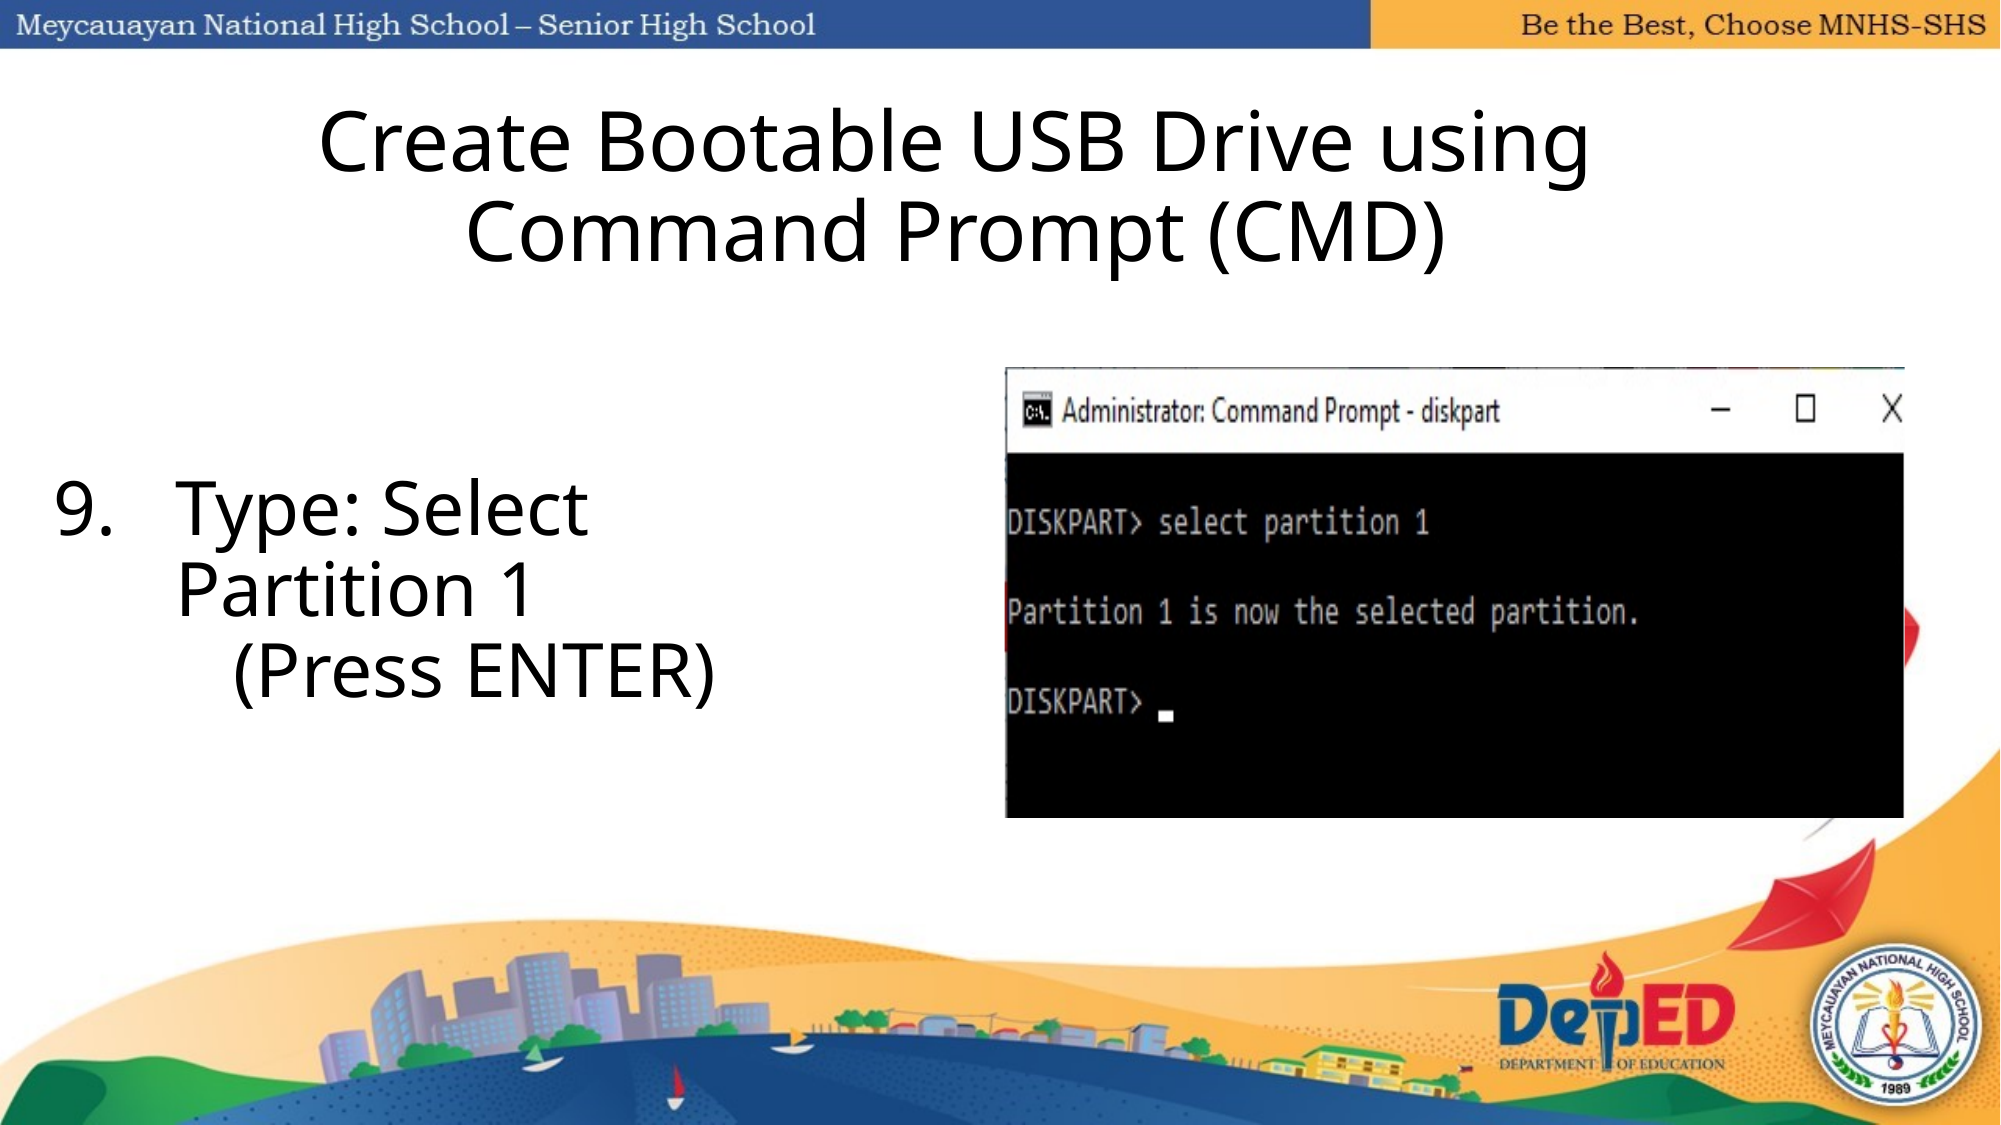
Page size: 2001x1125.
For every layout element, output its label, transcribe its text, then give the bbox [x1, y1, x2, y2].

title Create Bootable USB Drive using Command Prompt (CMD) [93, 97, 1819, 281]
picture [0, 0, 2001, 1125]
text_box Type: Select Partition 1 (Press ENTER) [38, 280, 911, 905]
